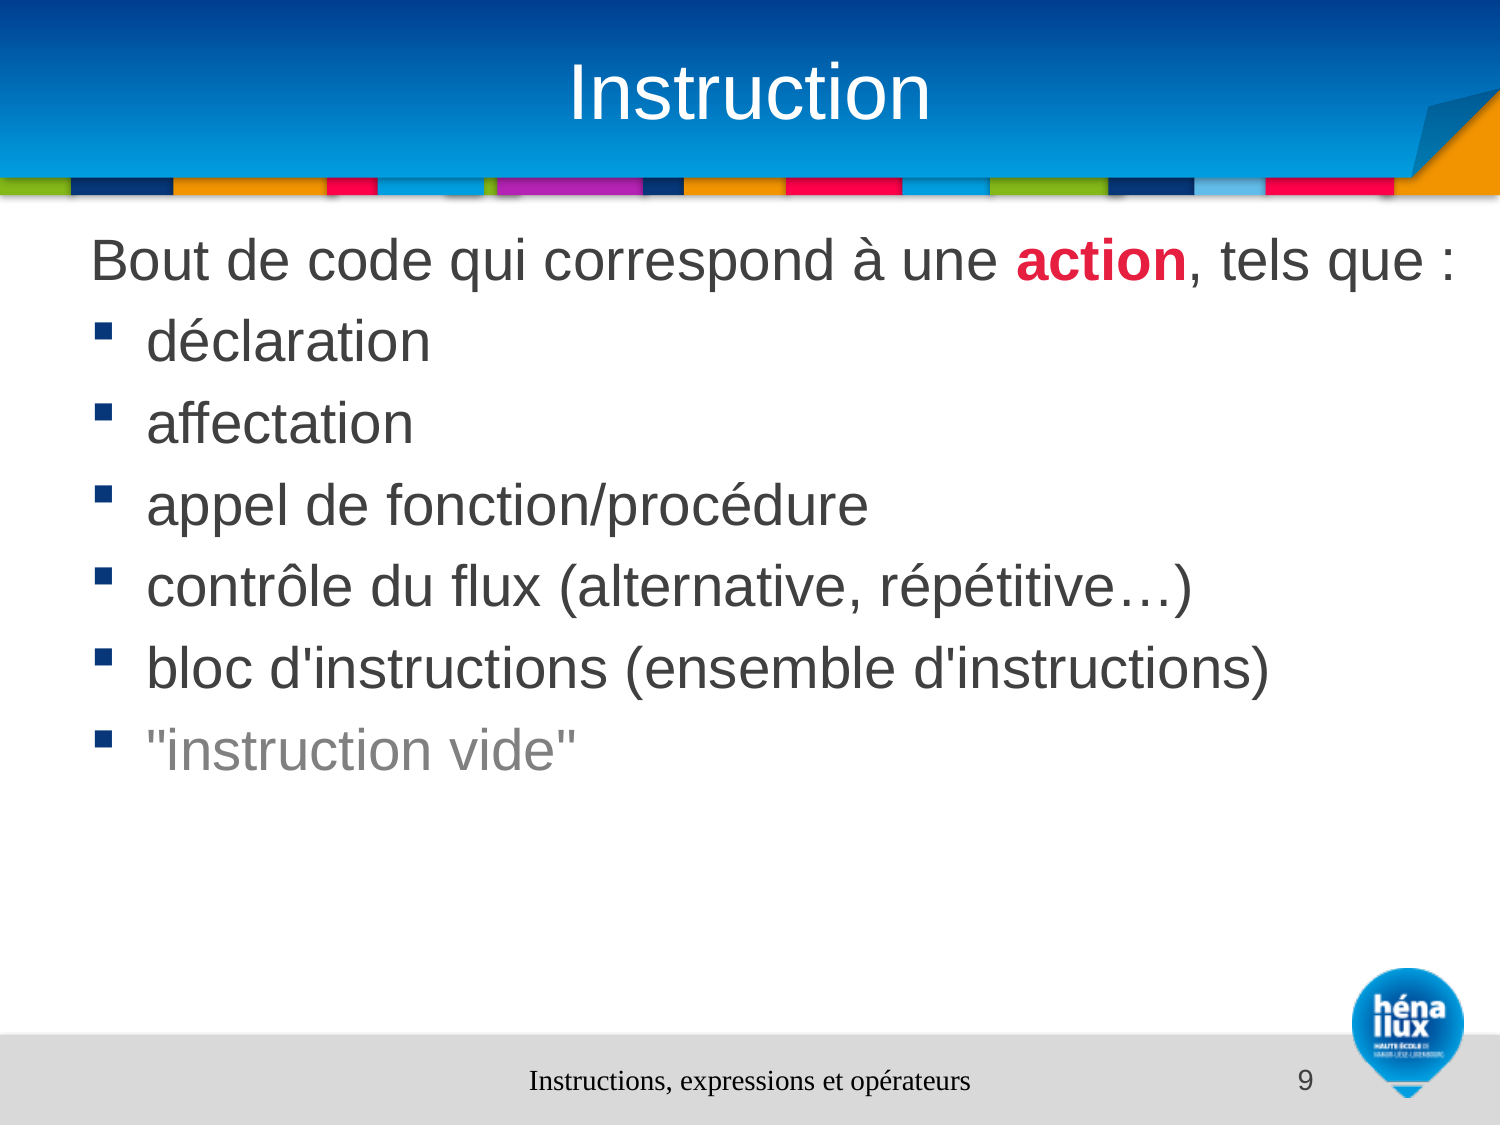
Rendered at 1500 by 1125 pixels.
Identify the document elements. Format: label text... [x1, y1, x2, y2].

picture [1352, 1029, 1464, 1098]
footer Instructions, expressions et opérateurs [383, 1053, 1117, 1111]
picture [1365, 1005, 1450, 1067]
slide_number 9 [1151, 1053, 1330, 1111]
title Instruction [75, 10, 1425, 166]
list Bout de code qui correspond à une action, tels que : déclaration affectation appel de fonction/procédure contrôle du flux (alternative, répétitive…) bloc d'instructions (ensemble d'instructions) "instruction vide" [75, 214, 1490, 1005]
